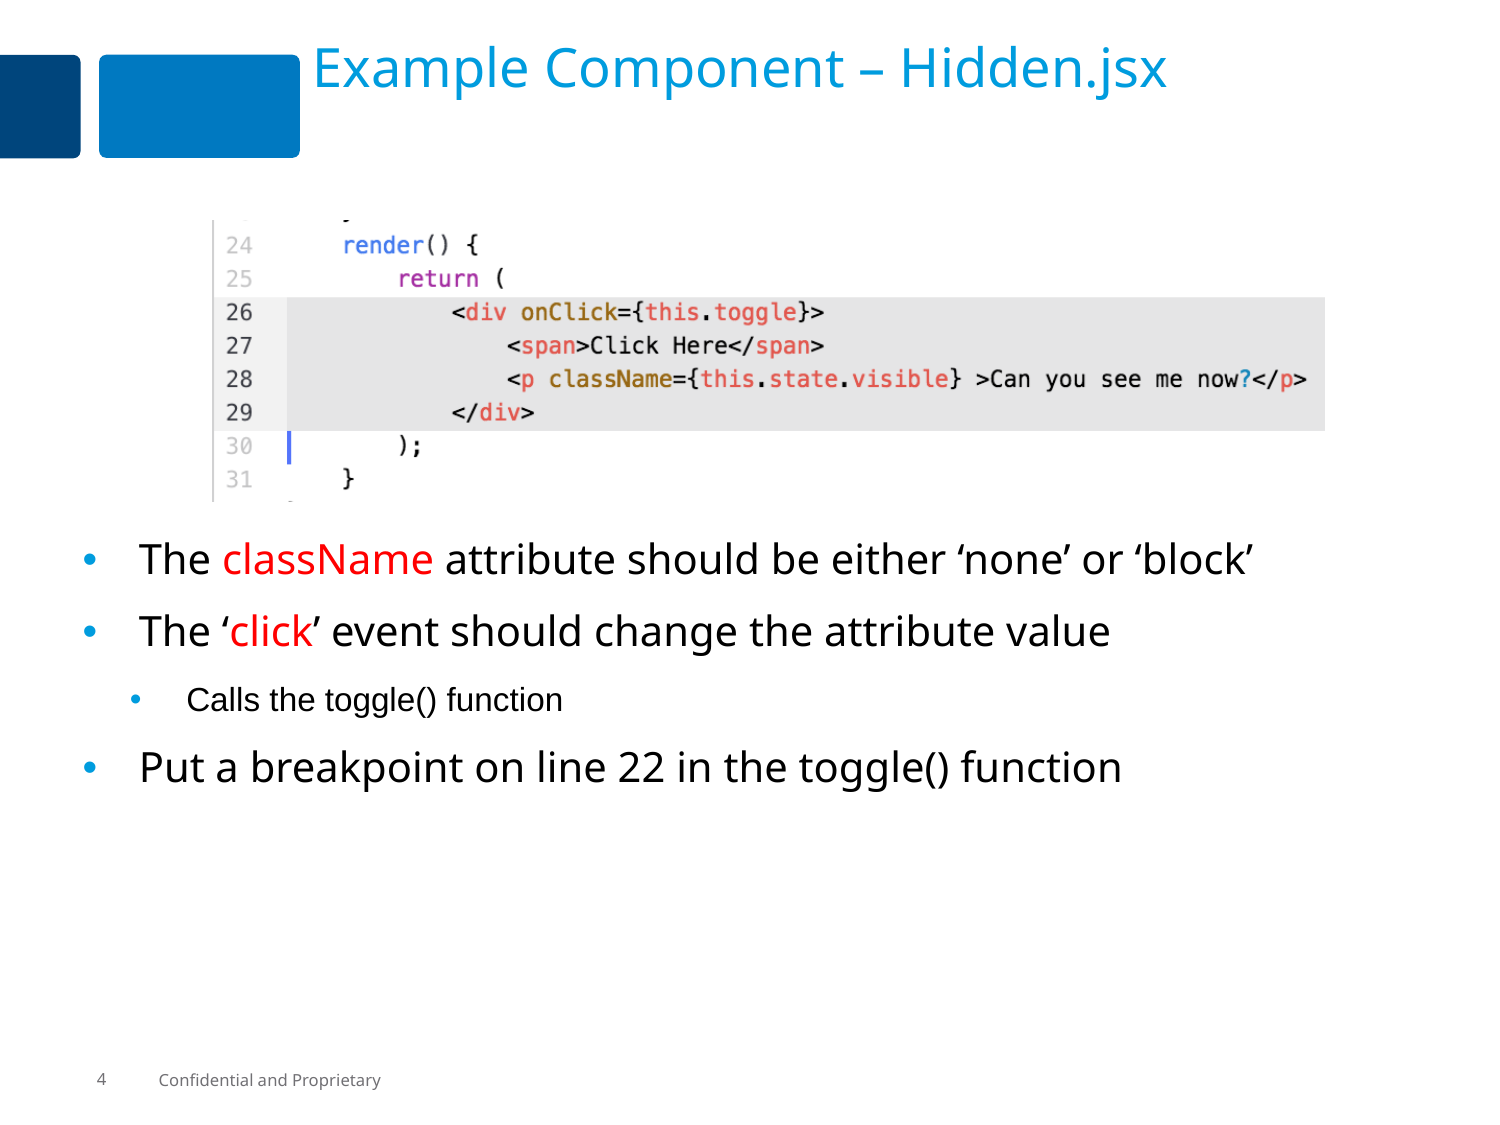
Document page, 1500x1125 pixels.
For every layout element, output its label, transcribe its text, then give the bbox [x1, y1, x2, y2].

list The className attribute should be either ‘none’ or ‘block’ The ‘click’ event should change the attribute value Calls the toggle() function Put a breakpoint on line 22 in the toggle() function [82, 221, 1413, 1013]
picture [212, 220, 1325, 502]
title Example Component – Hidden.jsx [312, 37, 1463, 175]
